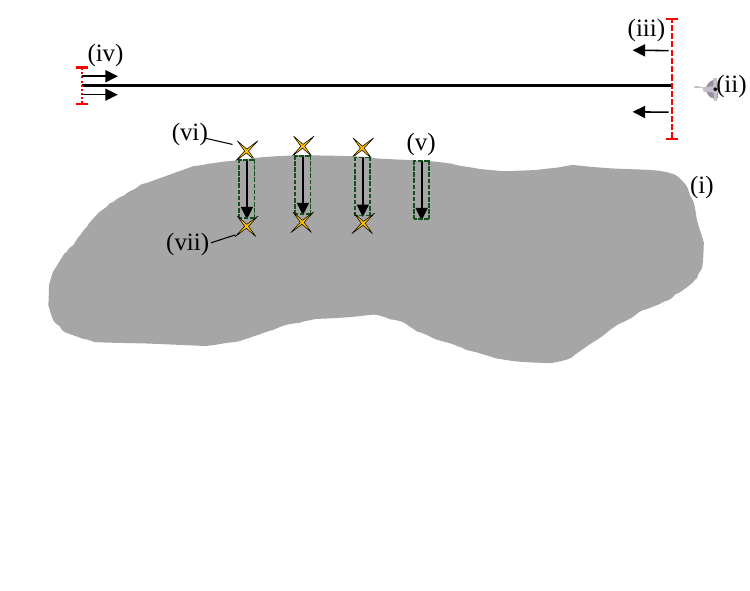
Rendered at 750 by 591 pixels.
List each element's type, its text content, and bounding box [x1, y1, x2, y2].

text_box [47, 107, 731, 364]
text_box (ii) [728, 59, 750, 105]
picture [661, 52, 671, 107]
text_box (iv) [72, 28, 139, 74]
text_box (iii) [612, 3, 681, 49]
picture [673, 52, 728, 107]
